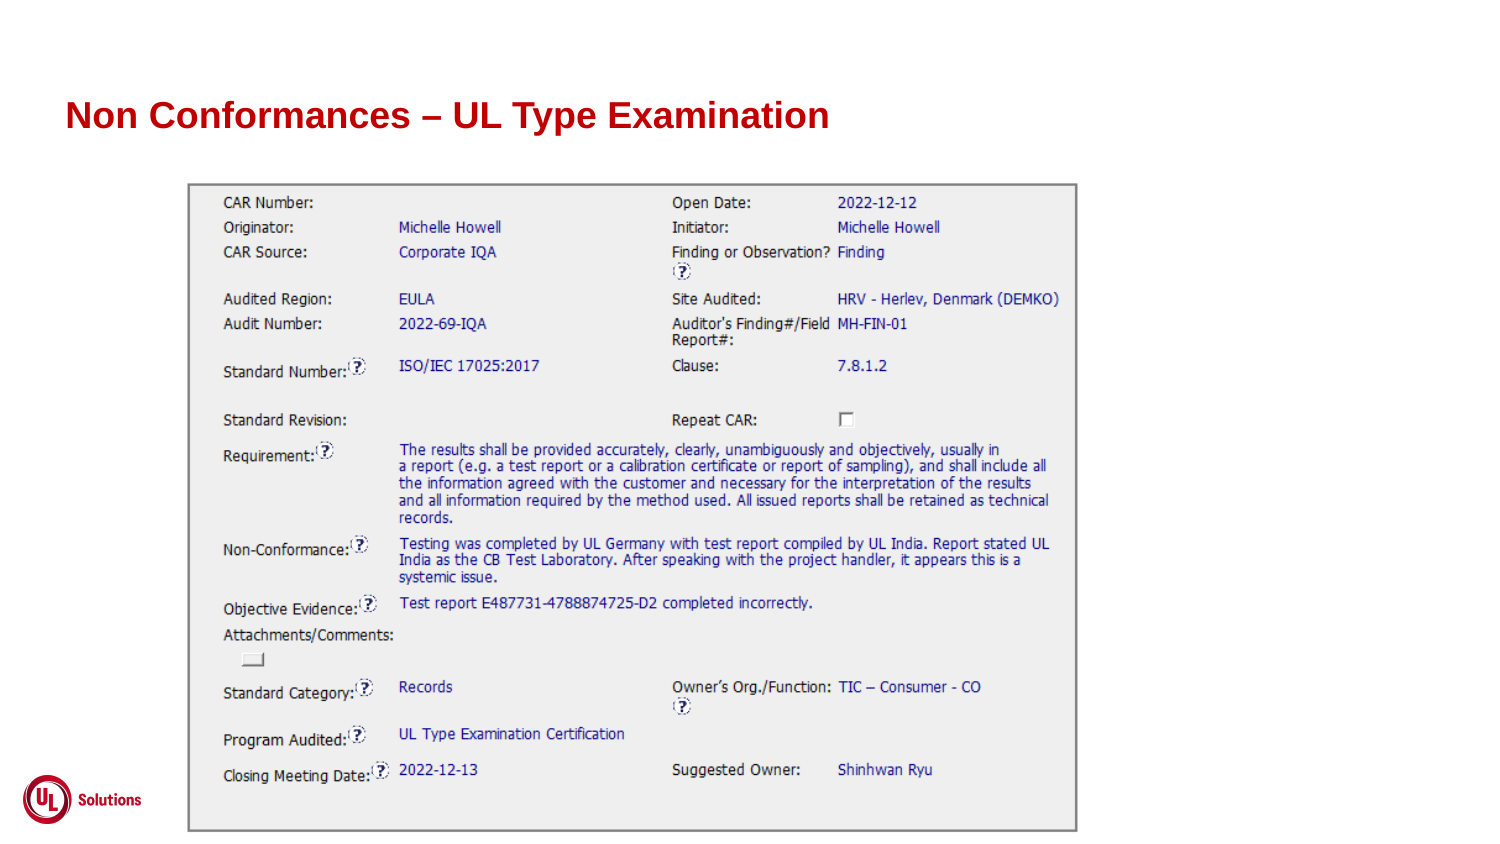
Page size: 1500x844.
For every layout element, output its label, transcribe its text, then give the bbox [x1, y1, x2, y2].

picture [173, 180, 1086, 838]
picture [23, 775, 141, 824]
text_box Non Conformances – UL Type Examination [50, 88, 1438, 157]
